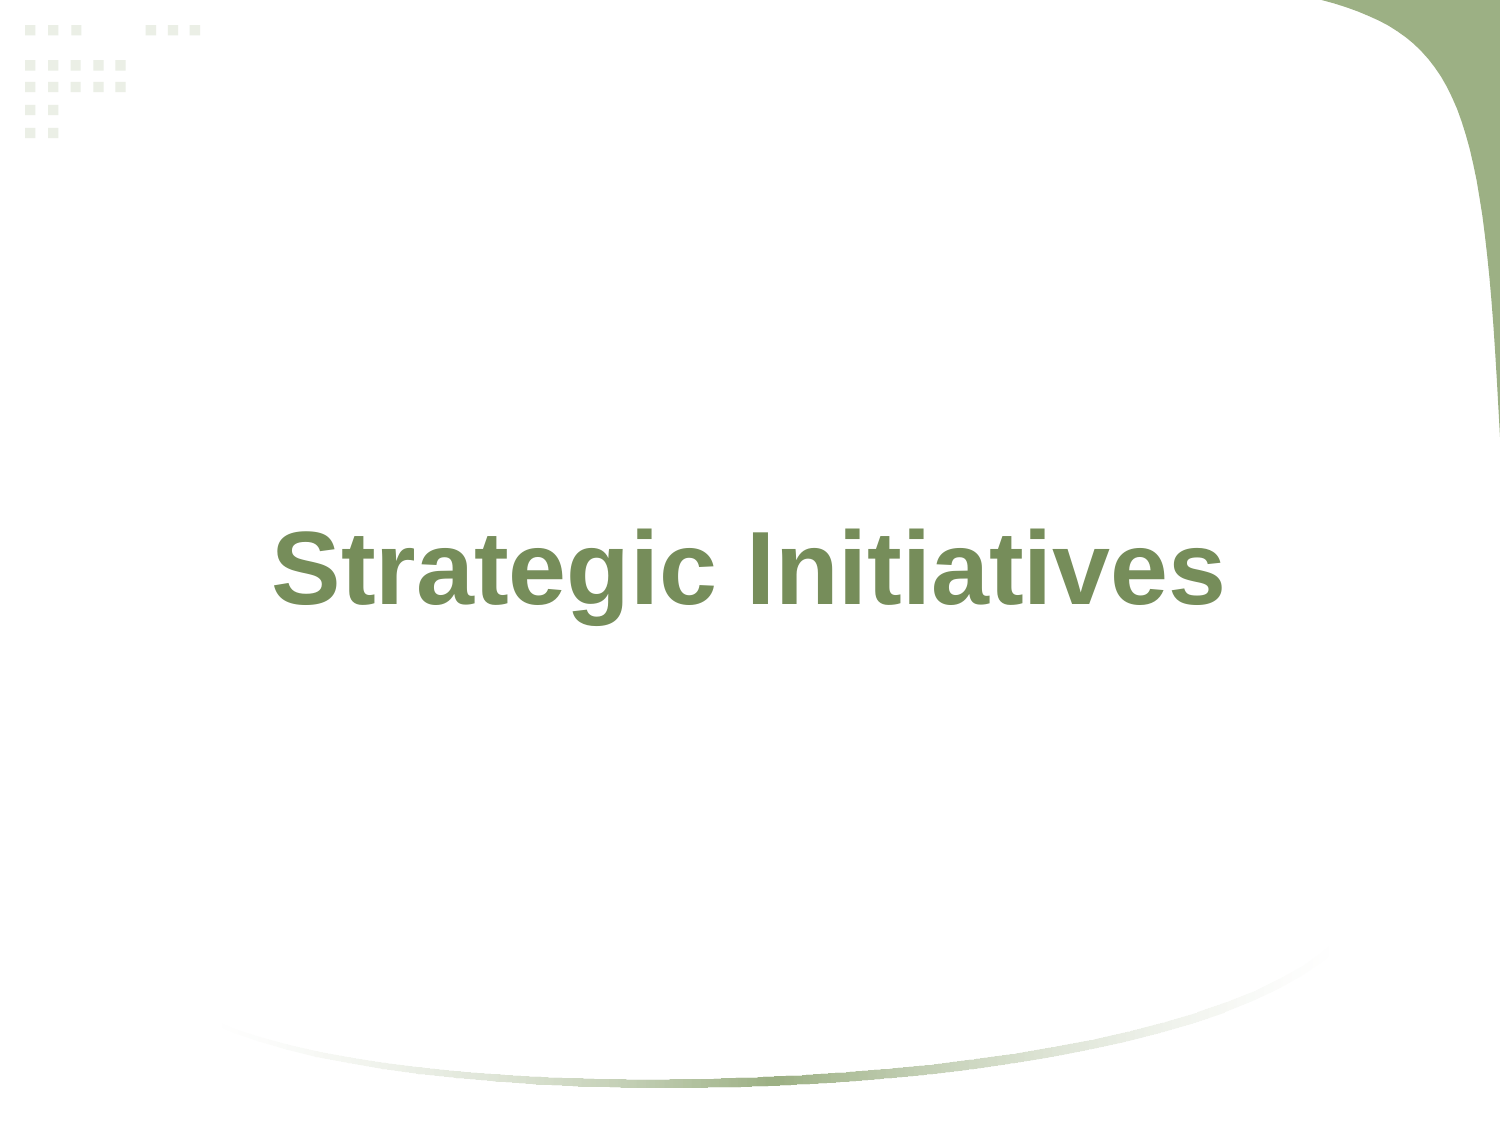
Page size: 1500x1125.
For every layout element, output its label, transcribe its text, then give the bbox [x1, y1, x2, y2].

title Strategic Initiatives [75, 468, 1425, 657]
